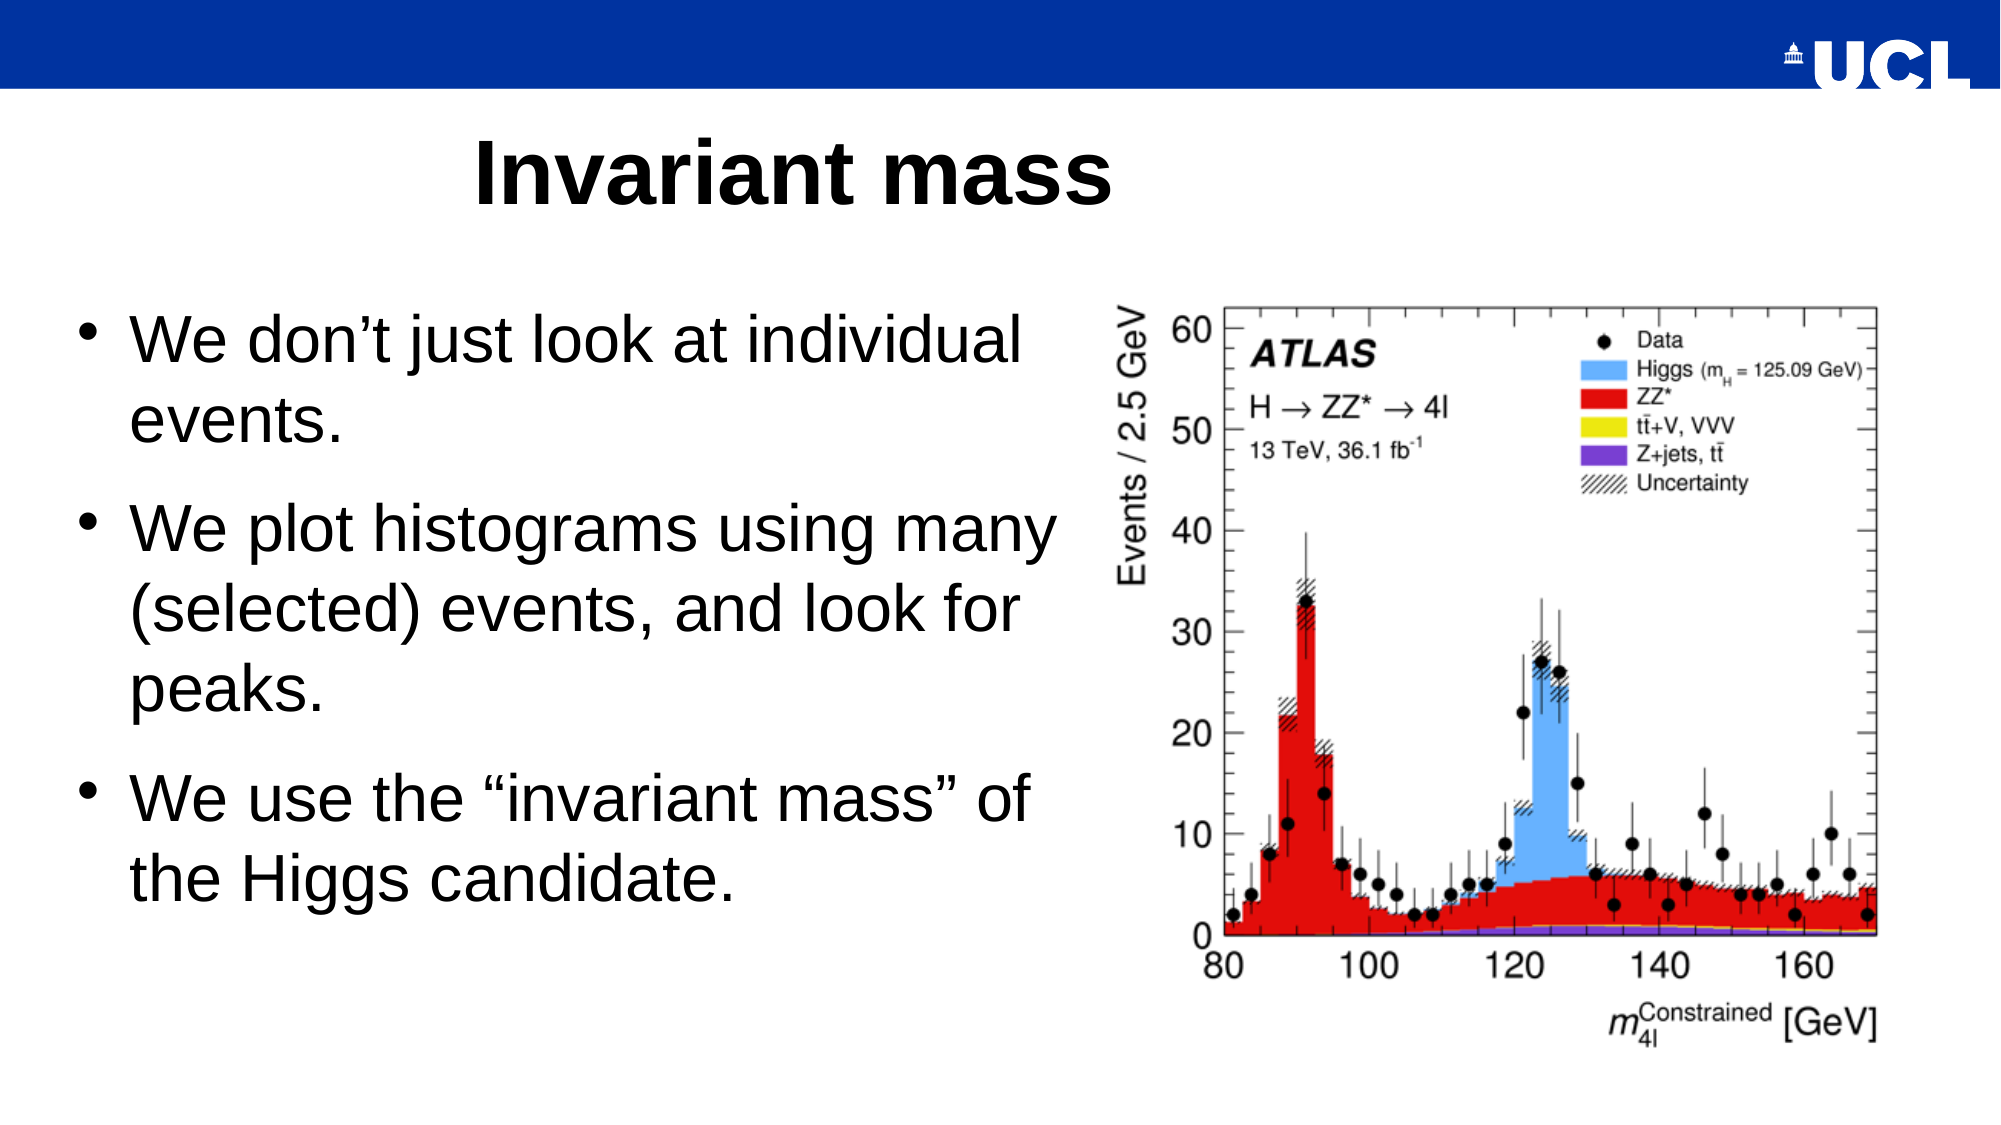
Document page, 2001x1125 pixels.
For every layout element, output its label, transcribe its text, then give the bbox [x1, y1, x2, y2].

title Invariant mass [56, 99, 1533, 236]
list We don’t just look at individual events. We plot histograms using many (selected) events, and look for peaks. We use the “invariant mass” of the Higgs candidate. [59, 295, 1063, 1034]
picture [0, 0, 2001, 89]
picture [1092, 268, 1919, 1063]
